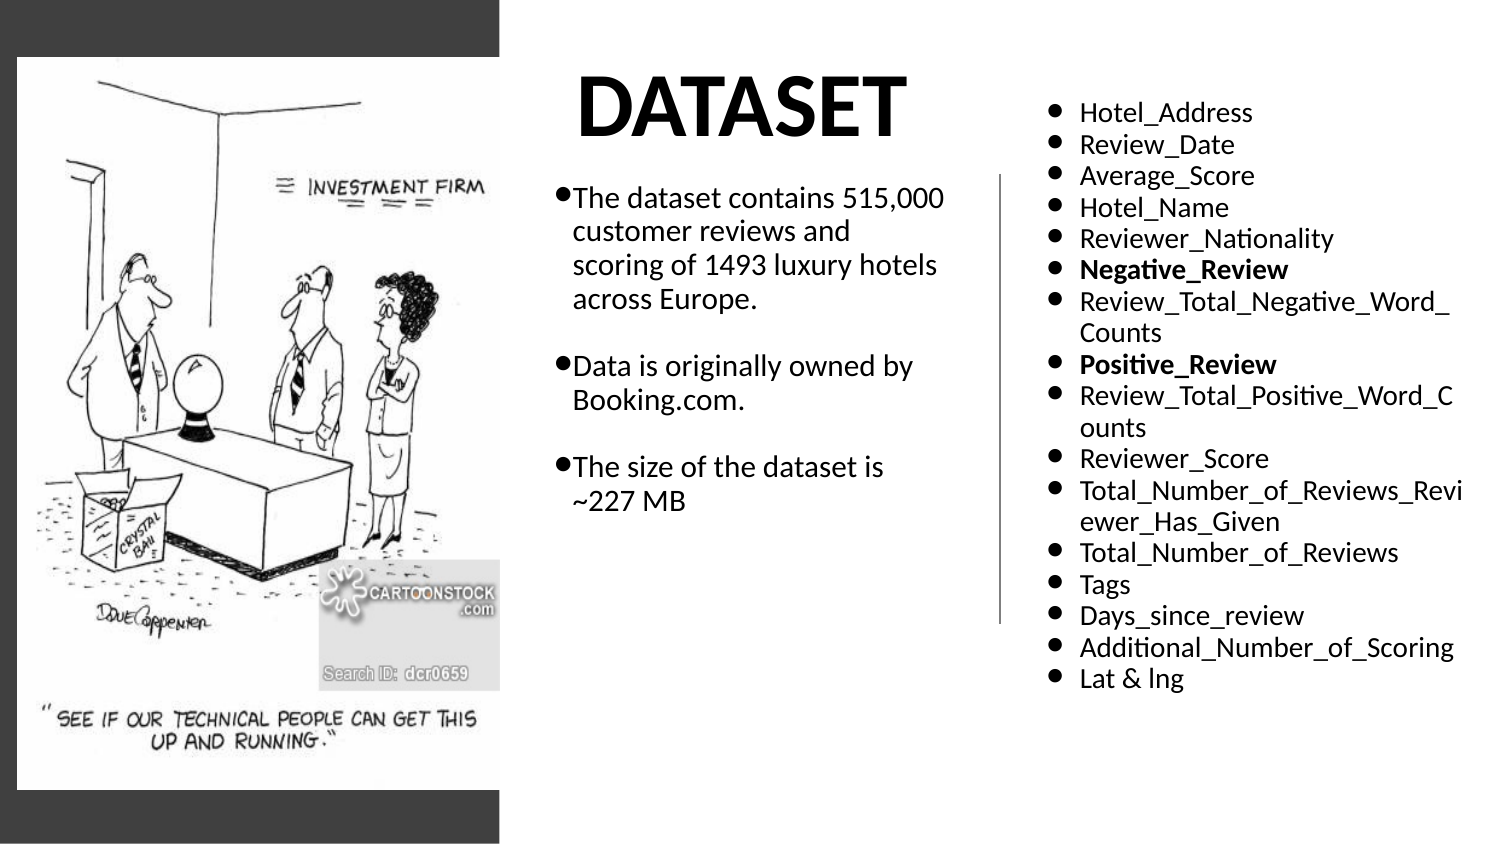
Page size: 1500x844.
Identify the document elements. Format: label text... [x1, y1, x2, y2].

list The dataset contains 515,000 customer reviews and scoring of 1493 luxury hotels across Europe. Data is originally owned by Booking.com. The size of the dataset is ~227 MB [538, 173, 961, 711]
text_box [0, 0, 500, 844]
list Hotel_Address Review_Date Average_Score Hotel_Name Reviewer_Nationality Negative_Review Review_Total_Negative_Word_Counts Positive_Review Review_Total_Positive_Word_Counts Reviewer_Score Total_Number_of_Reviews_Reviewer_Has_Given Total_Number_of_Reviews Tags Days_since_review Additional_Number_of_Scoring Lat & lng [1017, 90, 1479, 758]
text_box DATASET [561, 30, 993, 124]
picture [16, 56, 500, 790]
